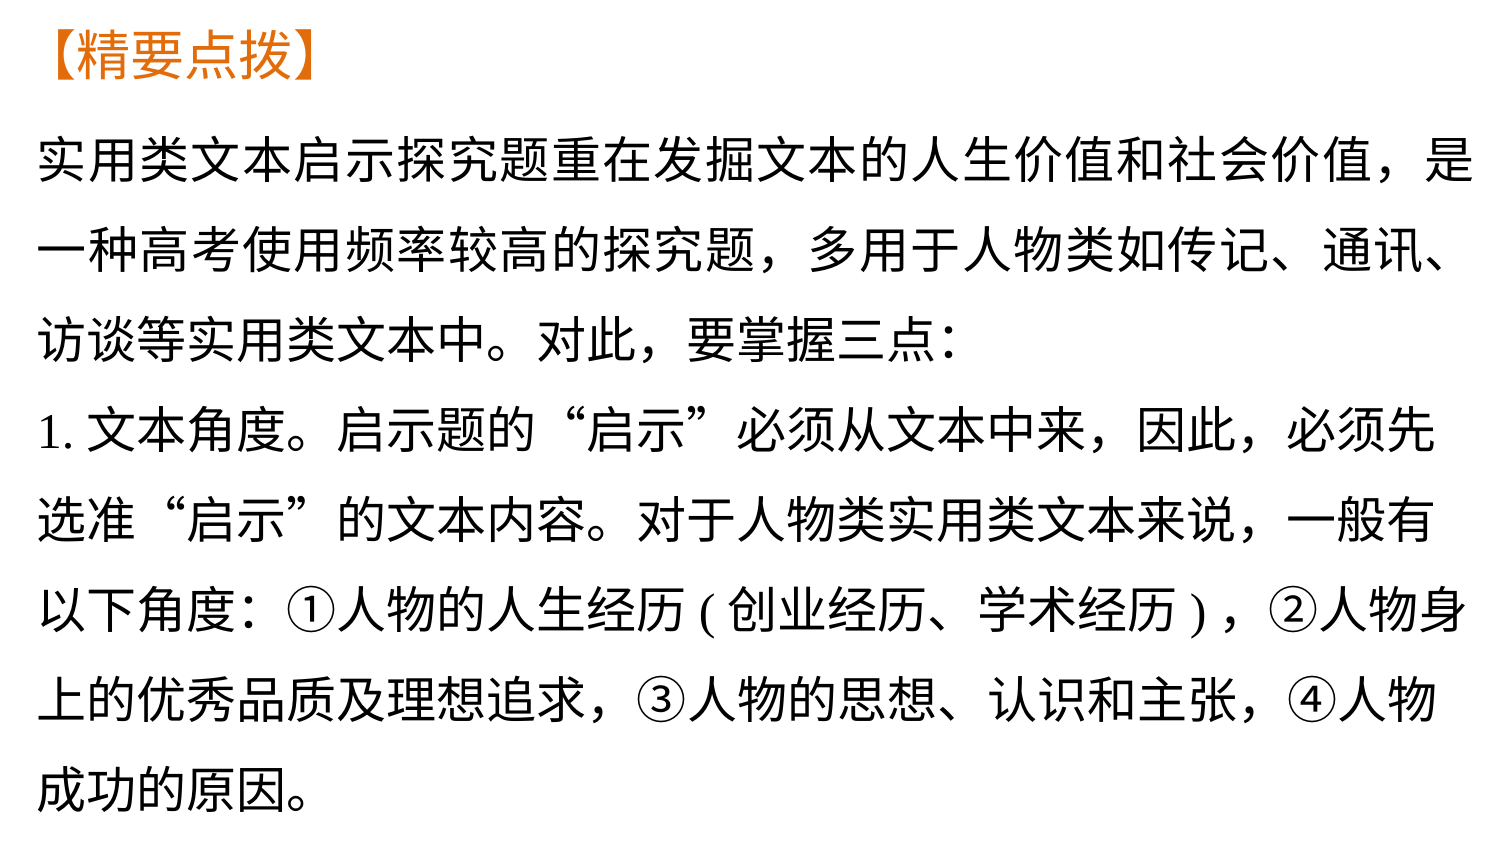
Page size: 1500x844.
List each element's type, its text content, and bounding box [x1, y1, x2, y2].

text_box 实用类文本启示探究题重在发掘文本的人生价值和社会价值，是一种高考使用频率较高的探究题，多用于人物类如传记、通讯、访谈等实用类文本中。对此，要掌握三点： 1.文本角度。启示题的“启示”必须从文本中来，因此，必须先选准“启示”的文本内容。对于人物类实用类文本来说，一般有以下角度：①人物的人生经历(创业经历、学术经历)，②人物身上的优秀品质及理想追求，③人物的思想、认识和主张，④人物成功的原因。 [22, 91, 1490, 826]
text_box 【精要点拨】 [7, 0, 363, 94]
